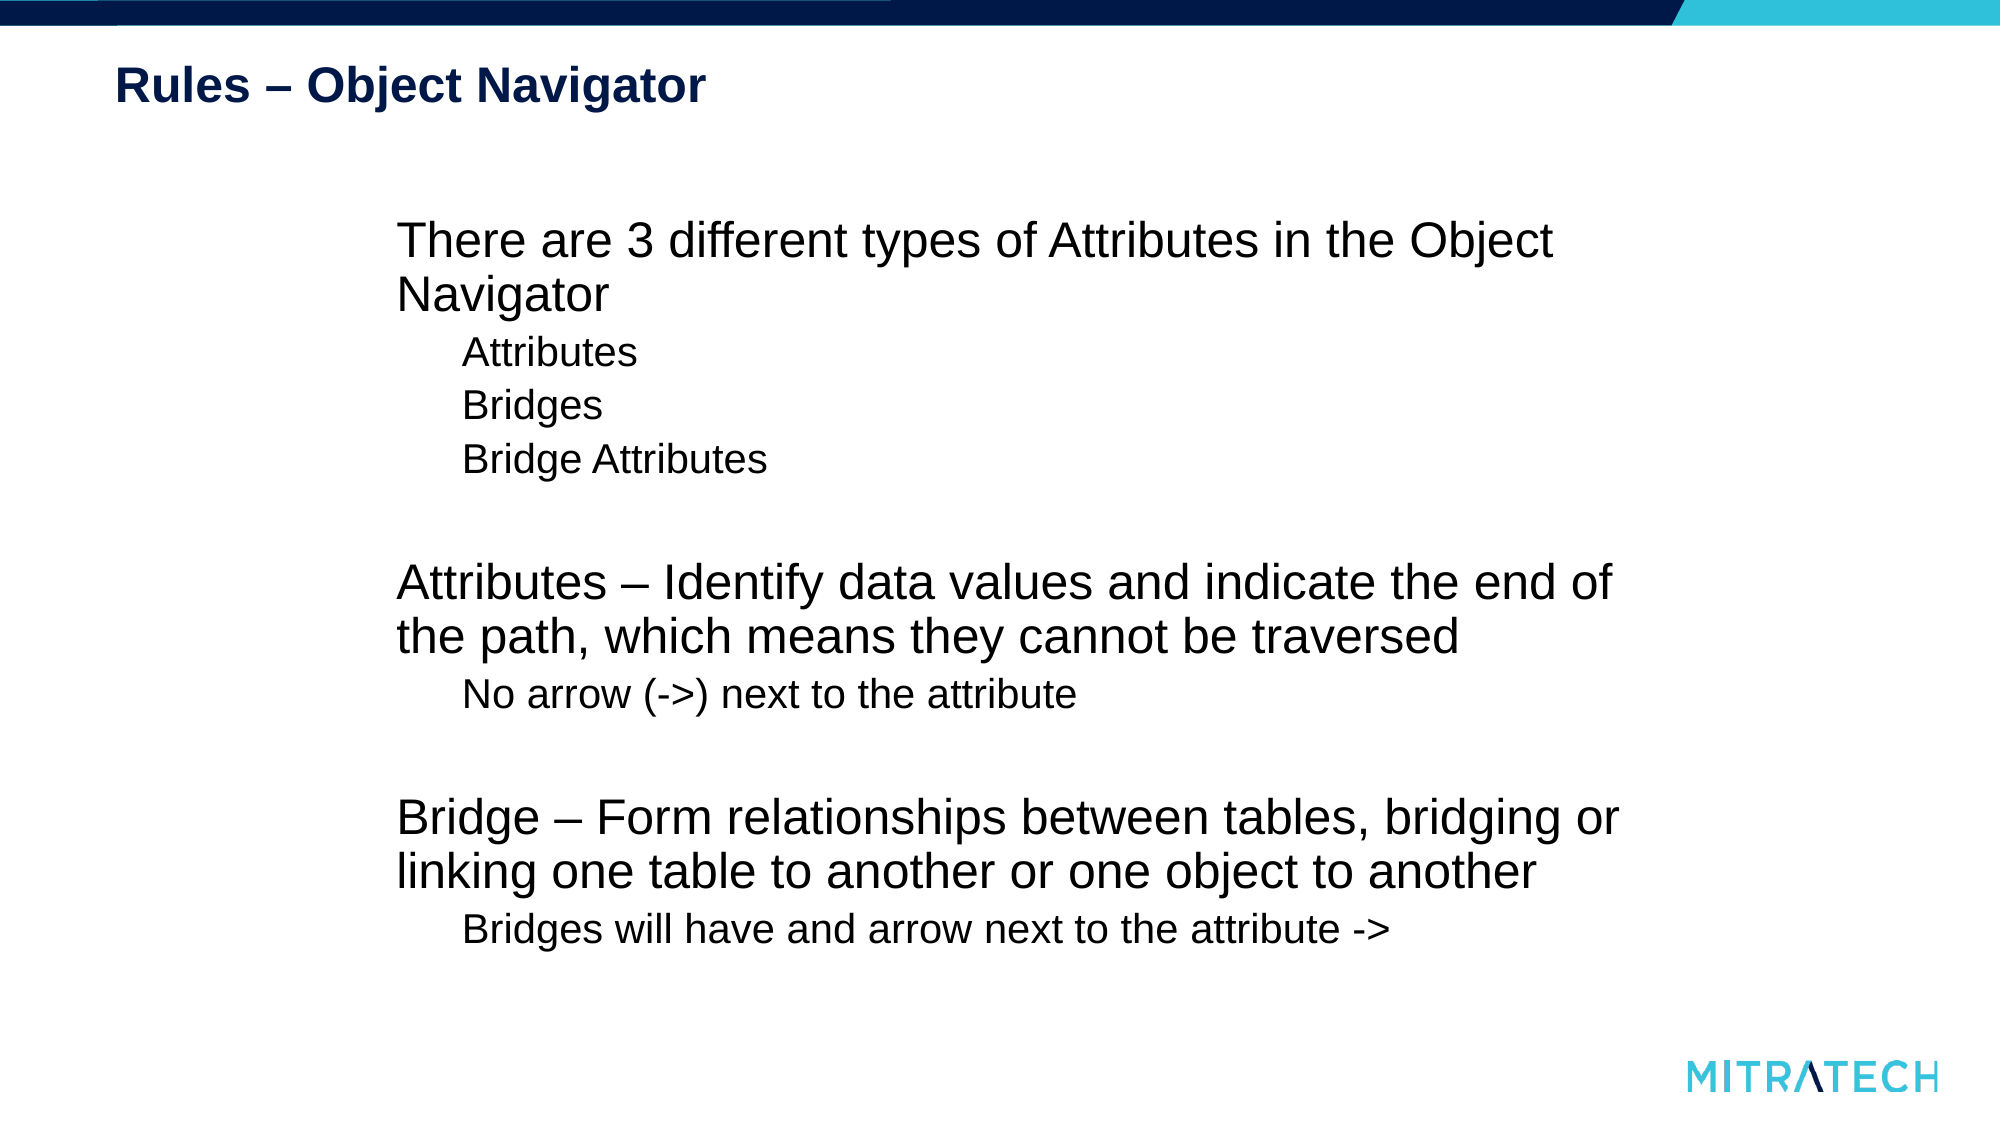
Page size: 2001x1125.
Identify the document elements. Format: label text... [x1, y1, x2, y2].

list There are 3 different types of Attributes in the Object Navigator Attributes Bridges Bridge Attributes Attributes – Identify data values and indicate the end of the path, which means they cannot be traversed No arrow (->) next to the attribute Bridge – Form relationships between tables, bridging or linking one table to another or one object to another Bridges will have and arrow next to the attribute -> [324, 199, 1675, 996]
title Rules – Object Navigator [99, 44, 1694, 132]
